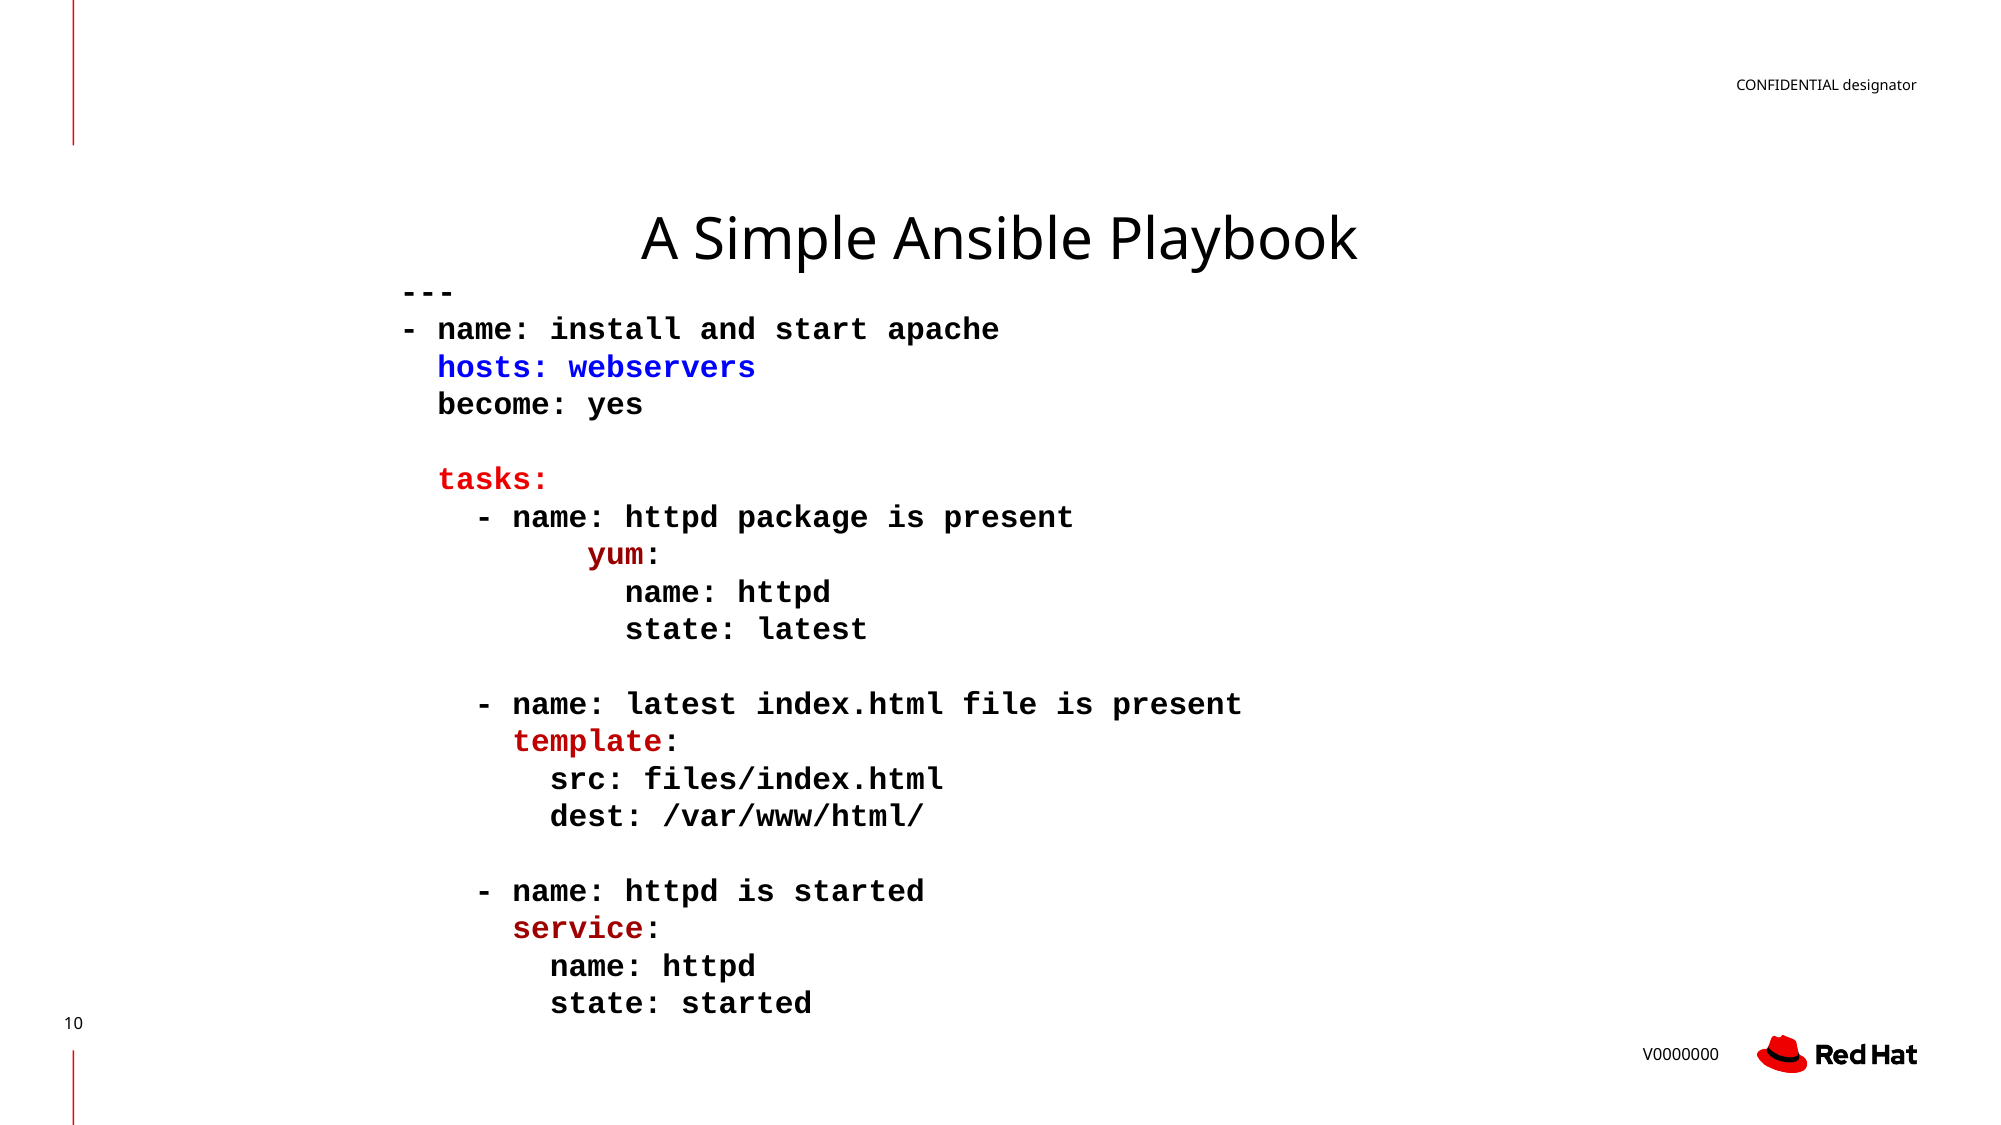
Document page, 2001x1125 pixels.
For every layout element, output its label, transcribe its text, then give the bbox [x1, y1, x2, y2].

title A Simple Ansible Playbook [145, 180, 1855, 272]
picture [1757, 1035, 1917, 1073]
slide_number <number> [13, 1012, 134, 1036]
list --- - name: install and start apache hosts: webservers become: yes tasks: - name: httpd package is present yum: name: httpd state: latest - name: latest index.html file is present template: src: files/index.html dest: /var/www/html/ - name: httpd is started service: name: httpd state: started [399, 271, 1600, 975]
